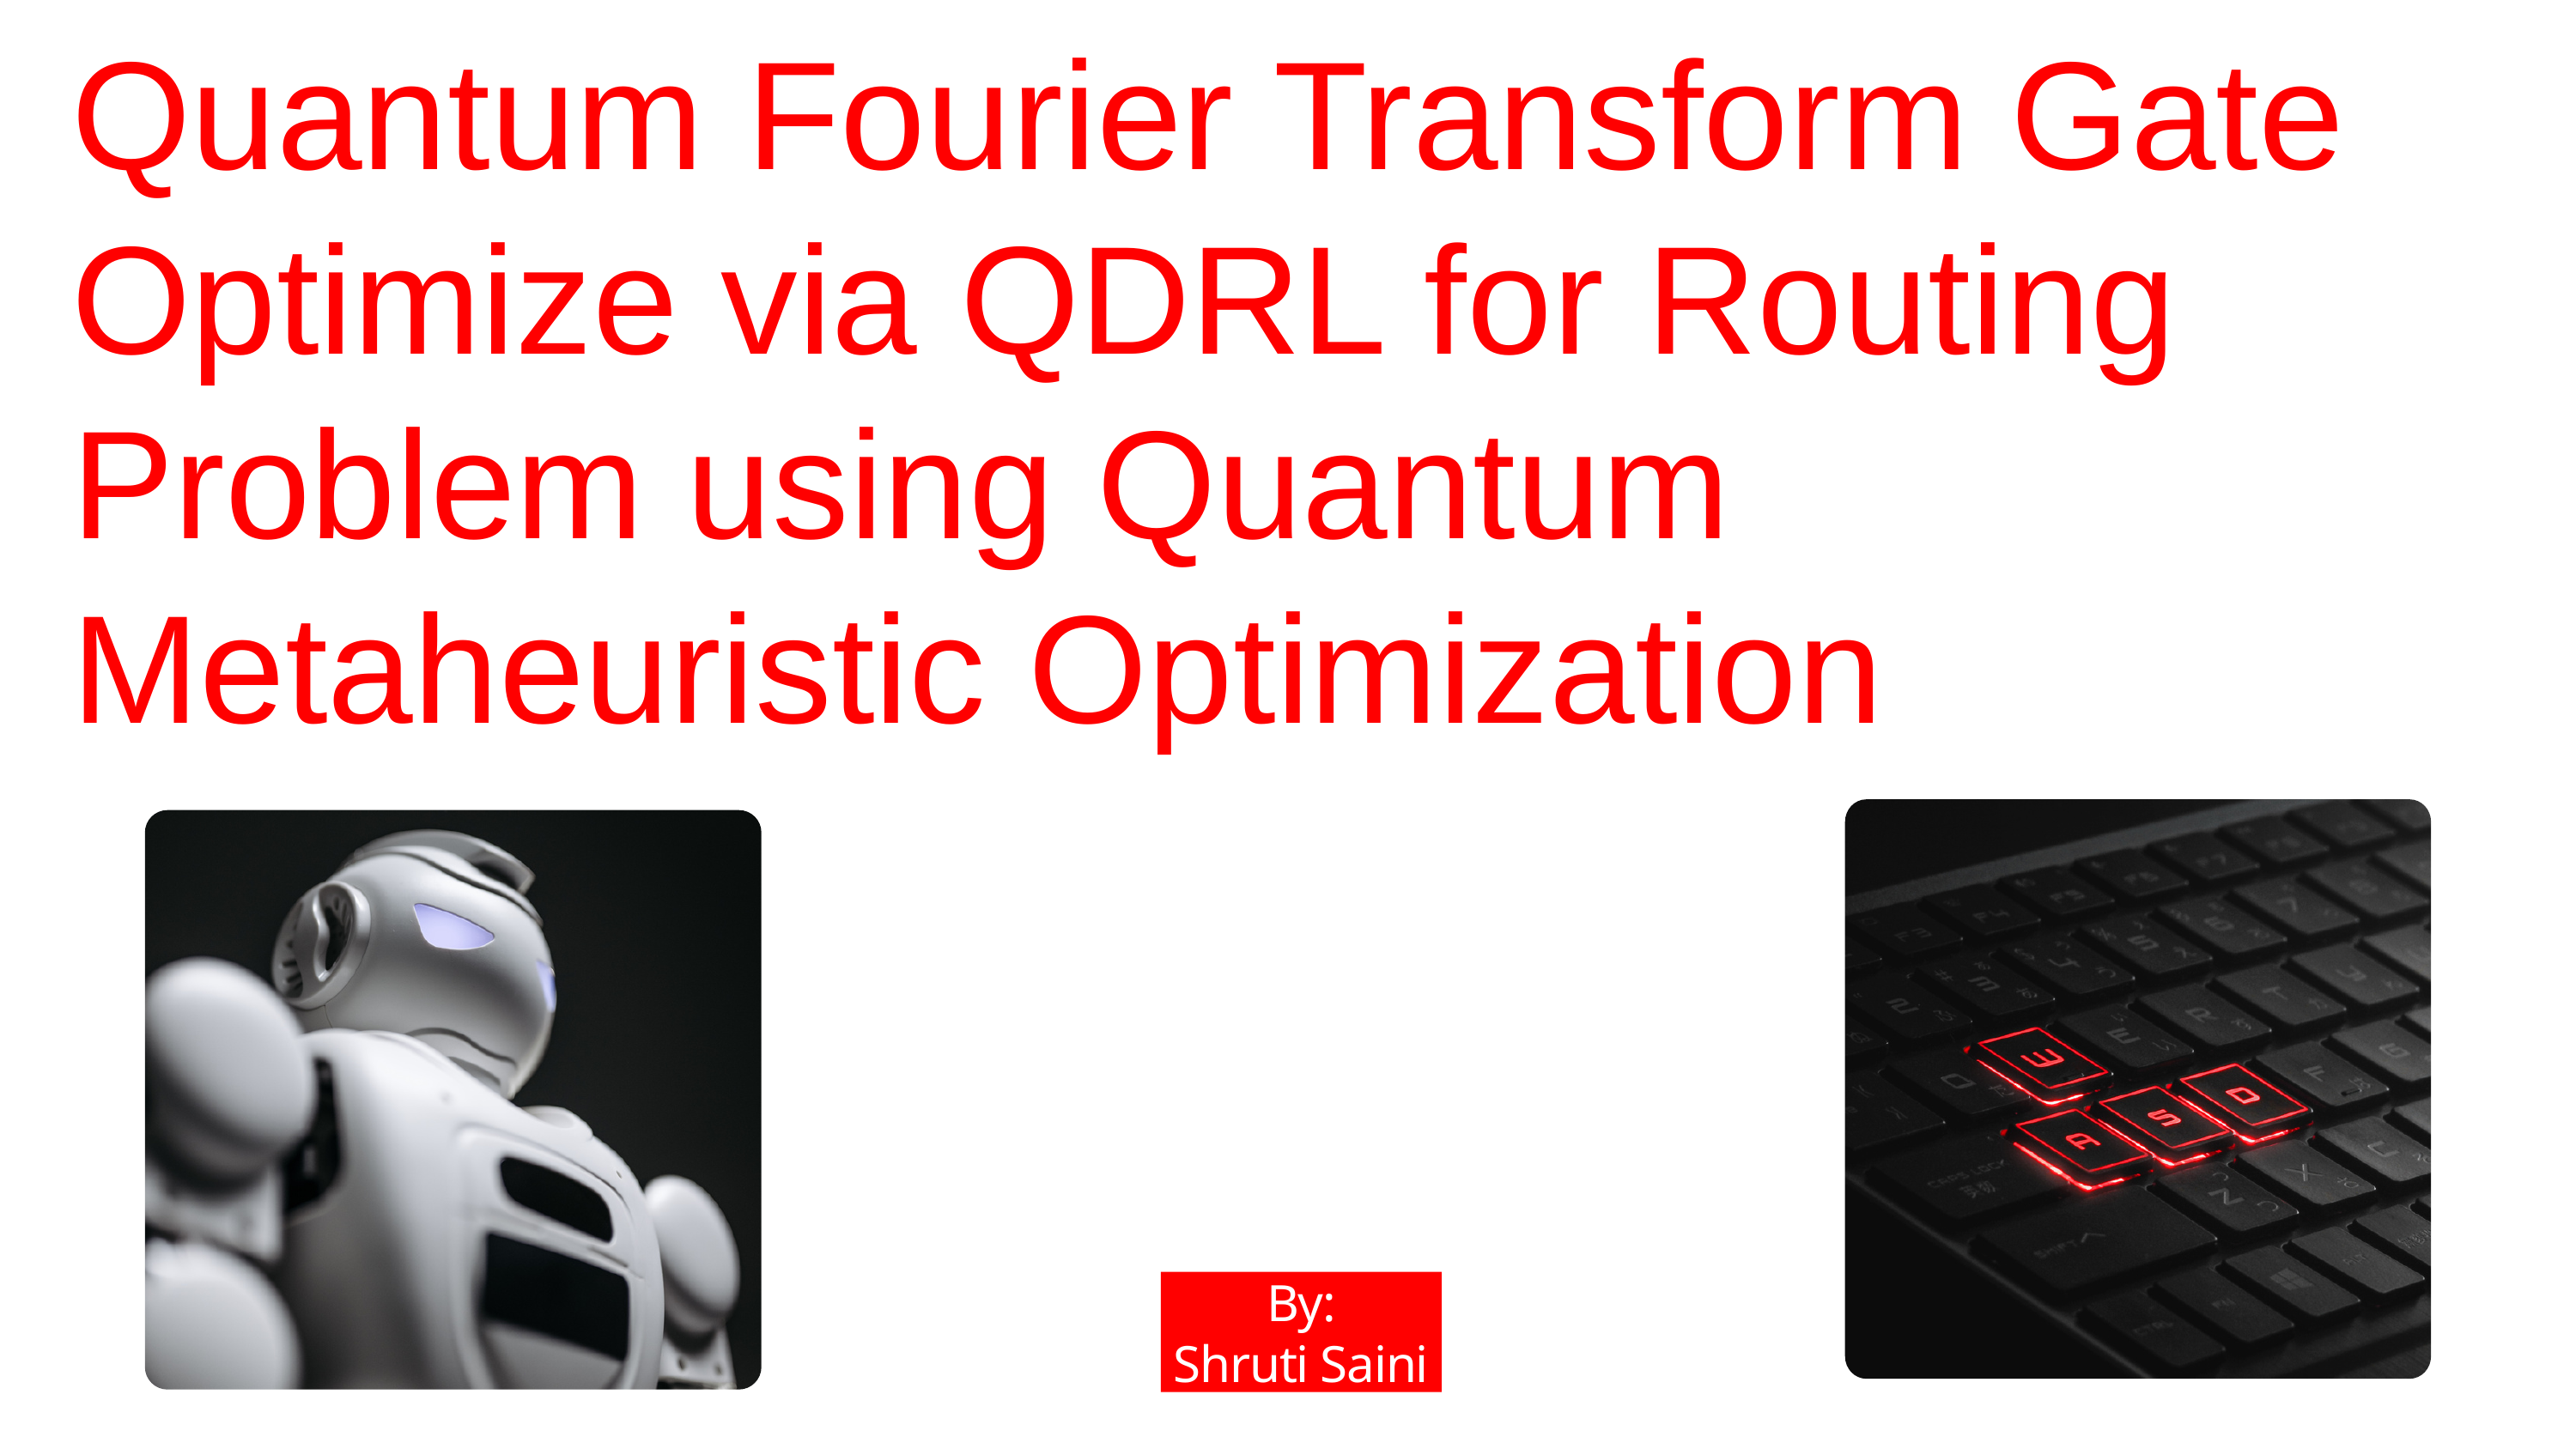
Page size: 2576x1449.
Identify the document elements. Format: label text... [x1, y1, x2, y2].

text_box Quantum Fourier Transform Gate Optimize via QDRL for Routing Problem using Quantum Metaheuristic Optimization [71, 15, 2428, 755]
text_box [1844, 798, 2432, 1379]
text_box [144, 809, 762, 1390]
text_box By: Shruti Saini [1160, 1271, 1442, 1392]
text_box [1249, 1291, 1327, 1304]
